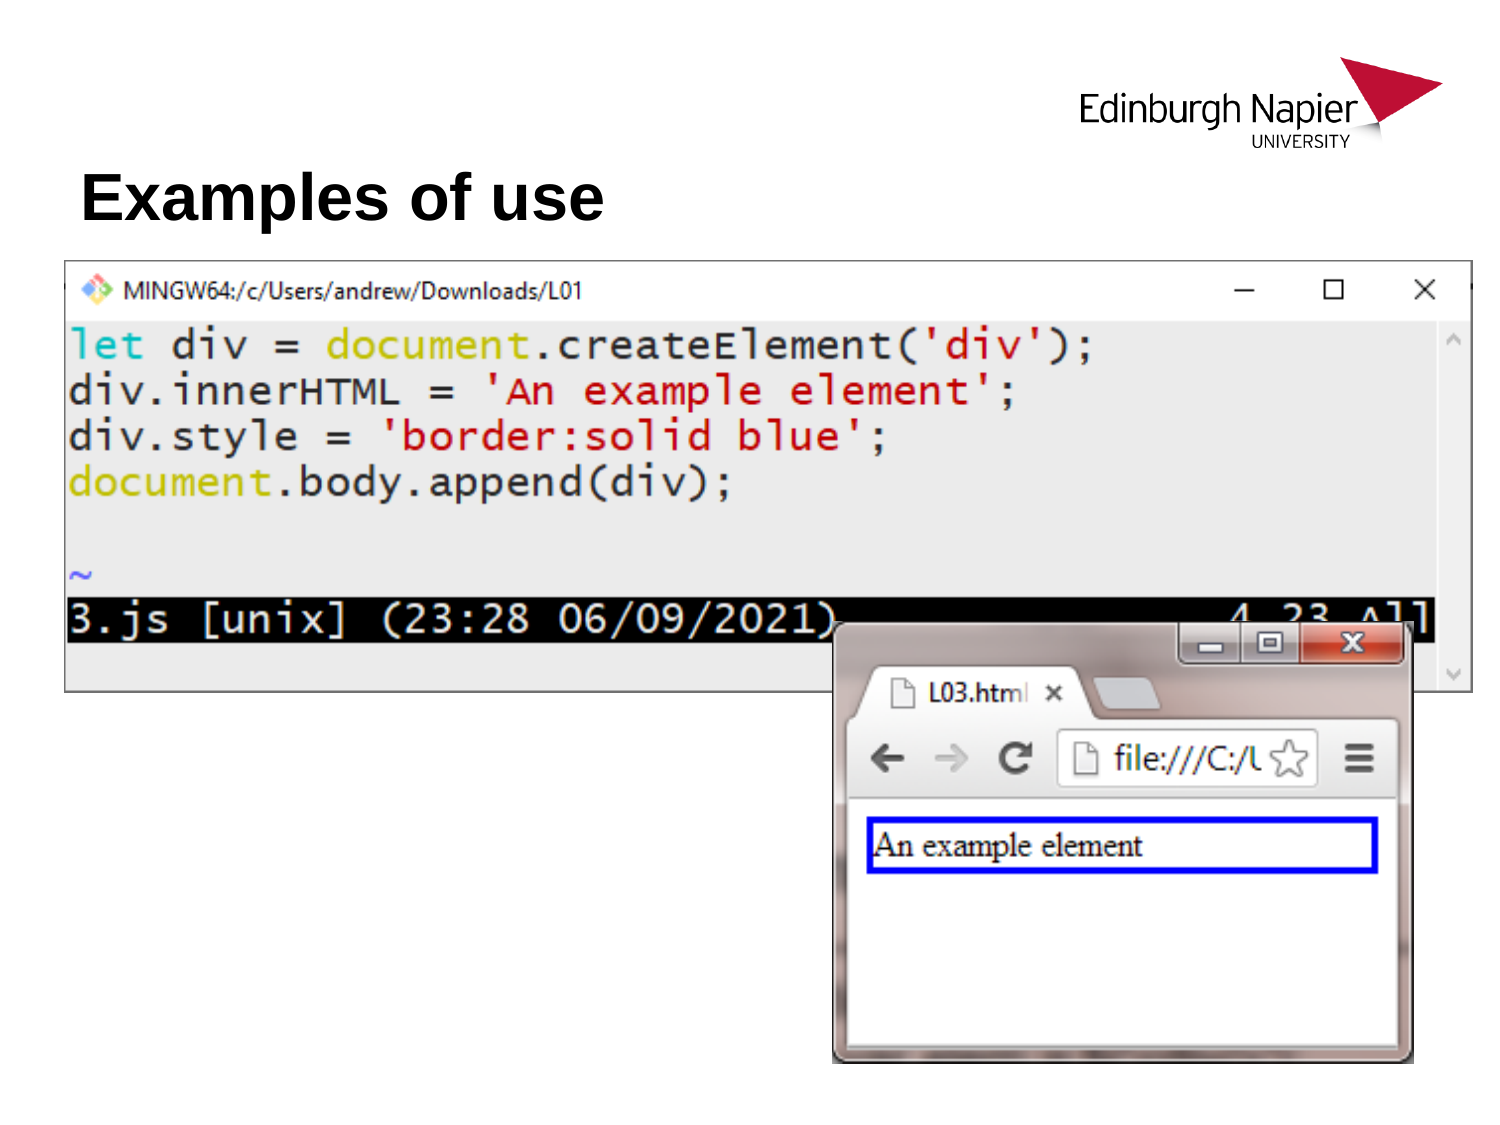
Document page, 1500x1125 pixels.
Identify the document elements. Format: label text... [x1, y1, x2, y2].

picture [1081, 57, 1443, 136]
title Examples of use [64, 136, 1452, 252]
picture [64, 259, 1473, 1065]
